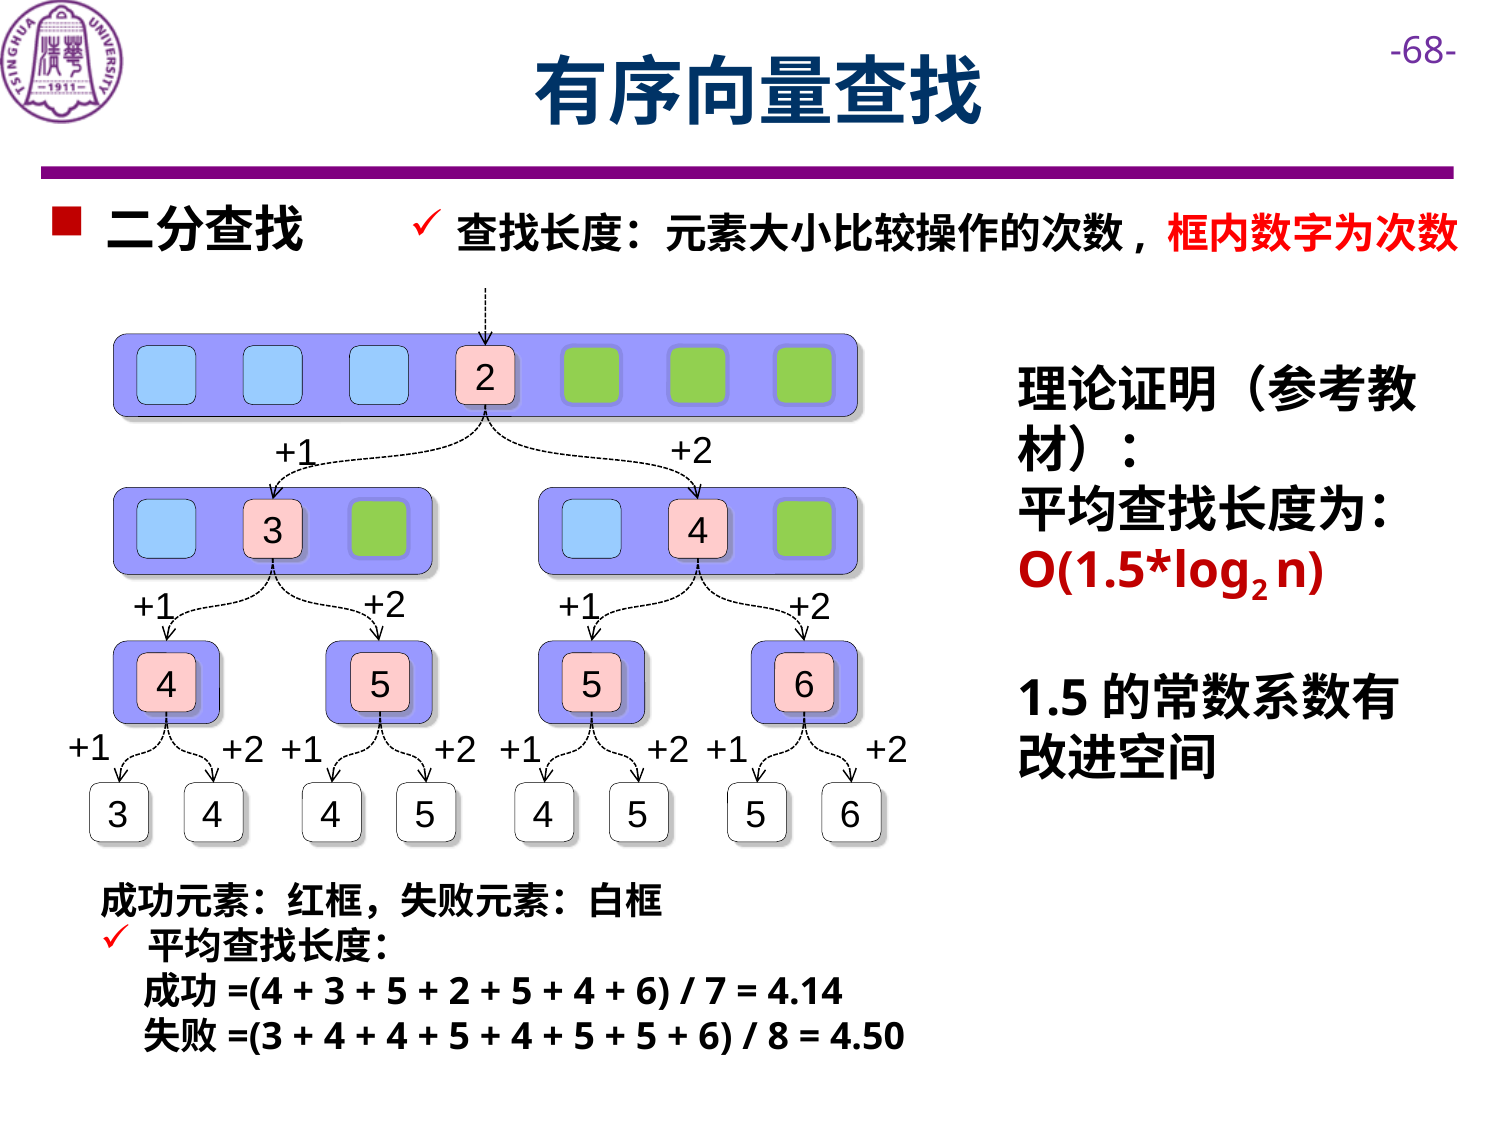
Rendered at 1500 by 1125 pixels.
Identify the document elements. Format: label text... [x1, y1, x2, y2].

text_box 3 [243, 499, 303, 559]
text_box 成功元素：红框，失败元素：白框 平均查找长度： 成功=(4 + 3 + 5 + 2 + 5 + 4 + 6) / 7 = 4.14 失败=(3 + 4 + 4 + 5 + 4 + 5 + 5 + 6) / 8 = 4.50 [85, 869, 1226, 1065]
text_box 2 [455, 345, 515, 405]
text_box [797, 640, 858, 722]
text_box [593, 660, 645, 722]
text_box +2 [206, 717, 265, 778]
text_box [265, 565, 272, 575]
text_box [136, 499, 196, 559]
text_box +1 [259, 420, 326, 481]
text_box +1 [484, 717, 573, 778]
text_box 5 [350, 652, 410, 712]
text_box 5 [727, 782, 787, 842]
text_box [113, 487, 272, 574]
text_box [177, 546, 262, 653]
text_box [751, 660, 803, 722]
text_box +2 [631, 717, 690, 778]
text_box +1 [690, 717, 780, 778]
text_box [792, 723, 864, 772]
text_box +2 [655, 419, 744, 479]
text_box [772, 343, 836, 407]
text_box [284, 546, 368, 653]
text_box [538, 640, 598, 717]
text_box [154, 723, 226, 772]
text_box +1 [118, 574, 172, 634]
text_box [168, 660, 220, 722]
text_box [487, 333, 858, 417]
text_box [367, 723, 439, 771]
text_box [691, 565, 697, 575]
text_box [709, 546, 793, 653]
text_box 4 [184, 782, 244, 842]
text_box [538, 498, 598, 574]
text_box 4 [514, 782, 574, 842]
text_box [325, 660, 379, 721]
title 有序向量查找 [135, 13, 1383, 165]
text_box 4 [136, 652, 196, 712]
text_box [699, 487, 858, 574]
text_box [699, 565, 704, 575]
text_box 4 [668, 499, 728, 559]
text_box 二分查找 [34, 190, 384, 265]
text_box +2 [371, 572, 437, 633]
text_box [579, 723, 651, 772]
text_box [603, 546, 687, 653]
text_box [113, 640, 172, 722]
text_box 5 [396, 782, 456, 842]
text_box +2 [797, 574, 863, 634]
text_box 4 [302, 782, 362, 842]
text_box [274, 565, 279, 575]
picture [0, 0, 124, 124]
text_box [320, 722, 370, 772]
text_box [544, 345, 640, 559]
text_box 5 [562, 652, 622, 712]
text_box 查找长度：元素大小比较操作的次数, 框内数字为次数 [394, 199, 1495, 265]
text_box [644, 487, 696, 544]
text_box +1 [265, 717, 355, 778]
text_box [744, 723, 792, 772]
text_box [331, 345, 427, 559]
text_box 6 [821, 782, 882, 842]
text_box [136, 345, 196, 405]
text_box 5 [609, 782, 669, 842]
text_box +1 [543, 574, 598, 634]
text_box [113, 333, 483, 417]
text_box +2 [419, 717, 484, 778]
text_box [532, 723, 579, 772]
text_box 6 [774, 652, 834, 712]
text_box 理论证明（参考教材）： 平均查找长度为：O(1.5*log2 n) 1.5的常数系数有改进空间 [1003, 350, 1456, 794]
text_box +1 [53, 715, 142, 776]
text_box [371, 500, 433, 572]
text_box [772, 497, 836, 561]
text_box [370, 640, 433, 722]
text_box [107, 723, 154, 772]
text_box [243, 345, 303, 405]
text_box [666, 343, 730, 407]
text_box 3 [89, 782, 149, 842]
text_box [274, 487, 326, 544]
text_box +2 [850, 717, 939, 778]
